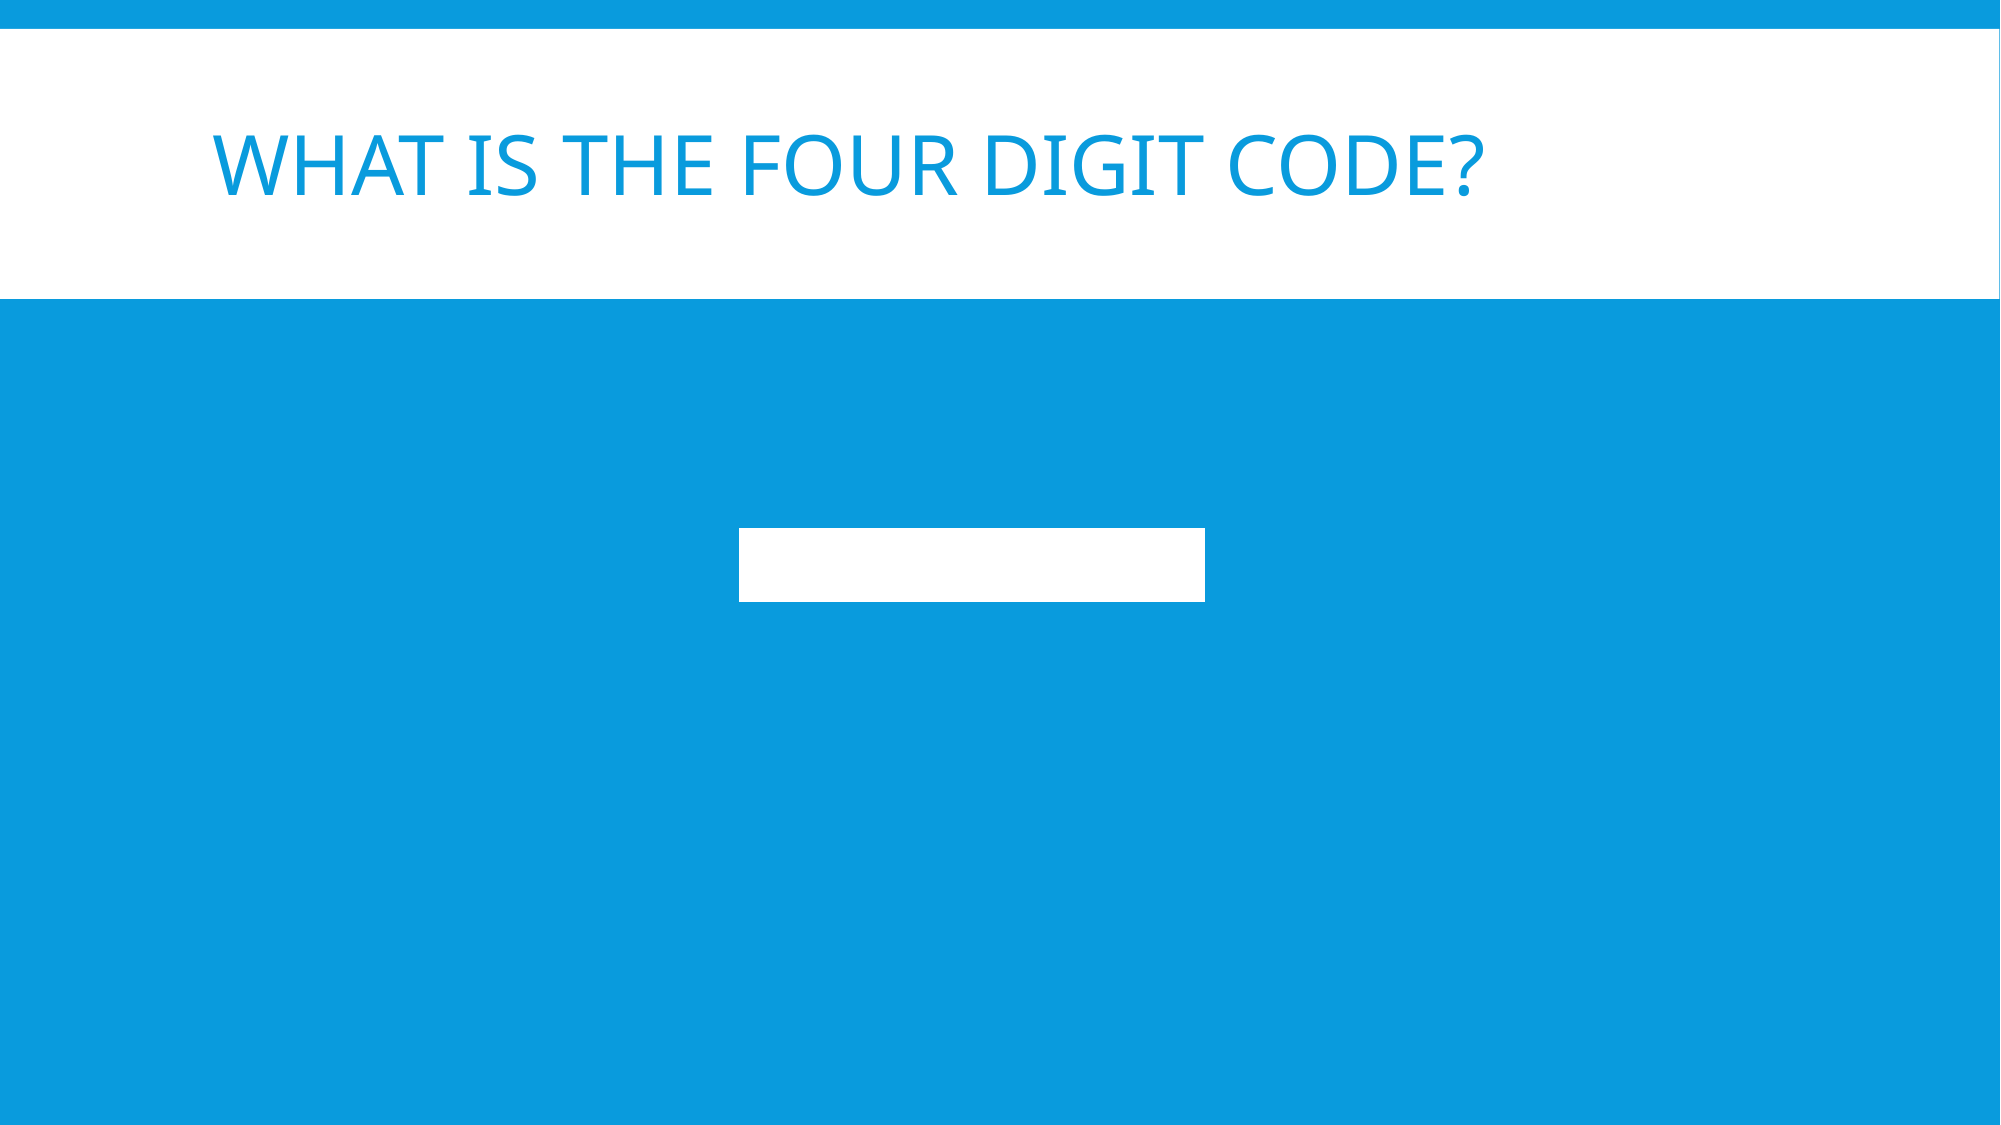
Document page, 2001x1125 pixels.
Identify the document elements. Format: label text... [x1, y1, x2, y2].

text_box [739, 528, 1205, 602]
title What is the four digit code? [197, 46, 1803, 295]
